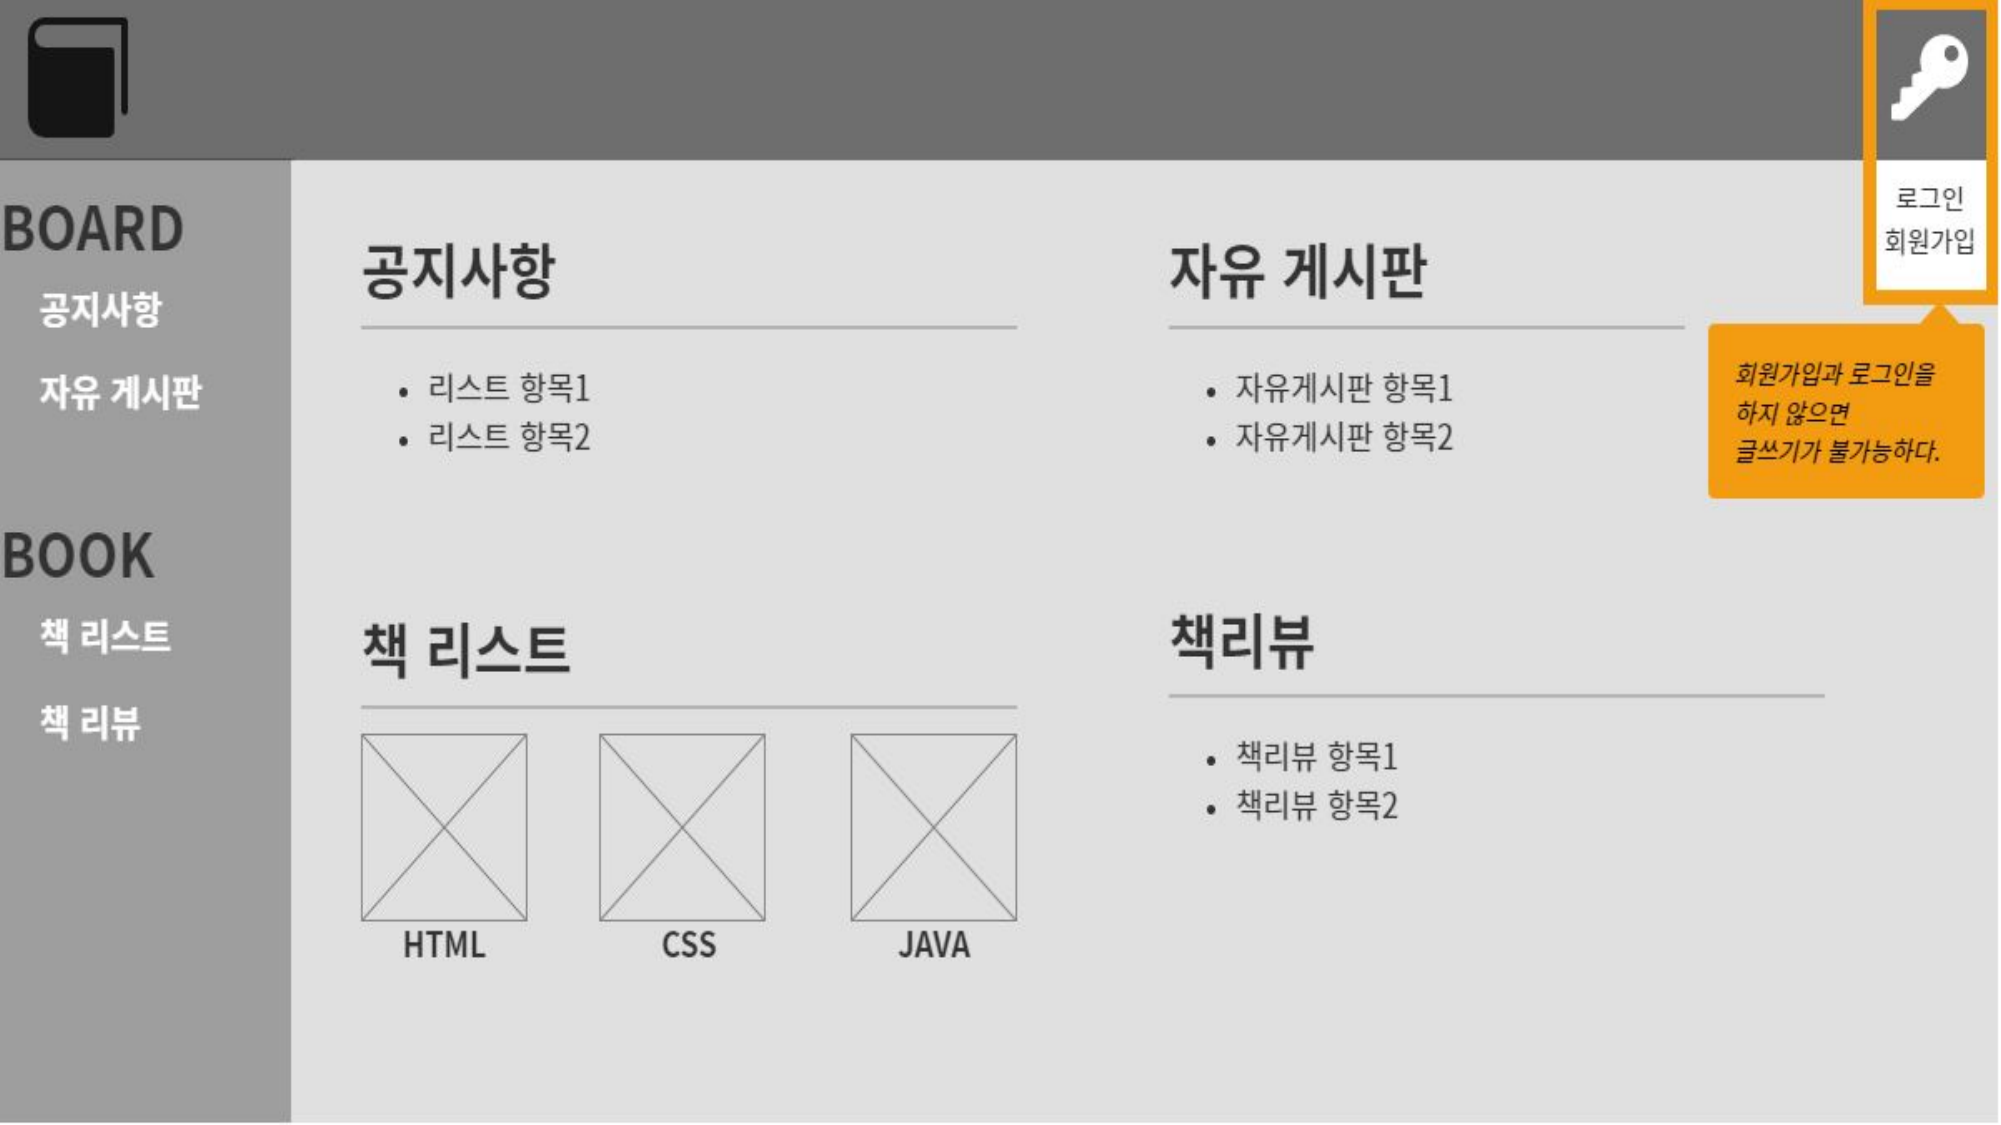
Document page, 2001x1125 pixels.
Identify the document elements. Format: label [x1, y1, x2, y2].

list [0, 0, 2000, 1125]
